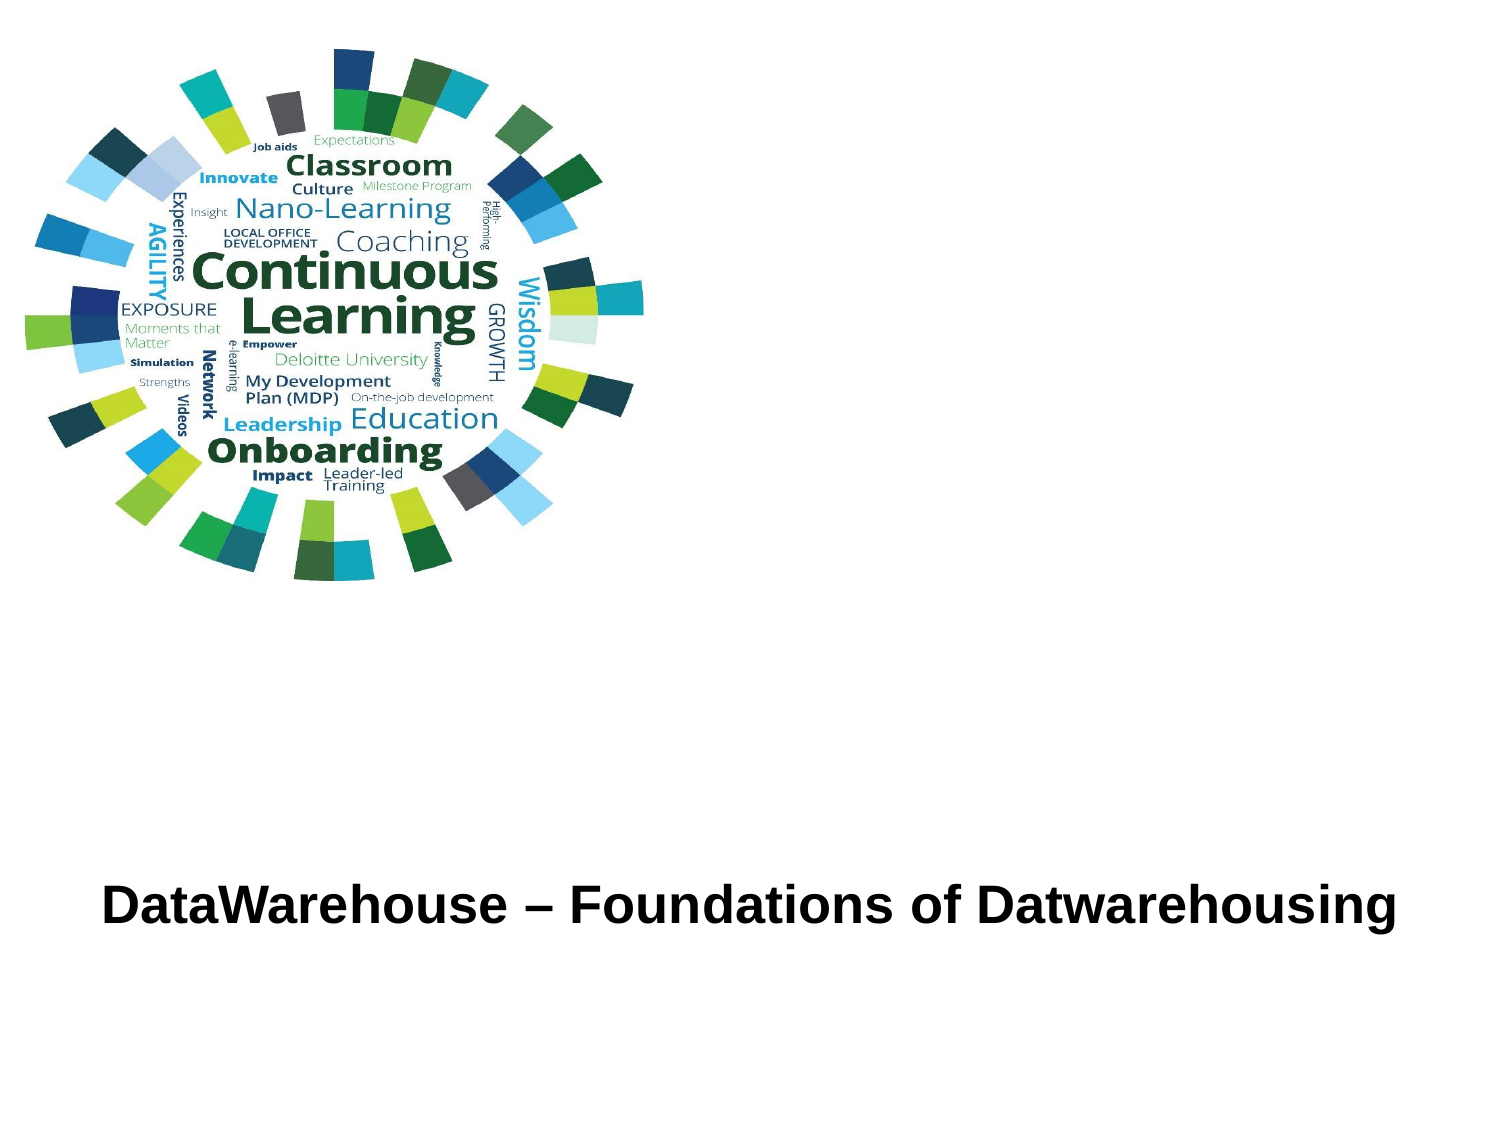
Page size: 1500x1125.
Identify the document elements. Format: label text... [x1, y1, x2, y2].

subtitle DataWarehouse – Foundations of Datwarehousing [98, 887, 1402, 972]
text_box [24, 49, 644, 581]
